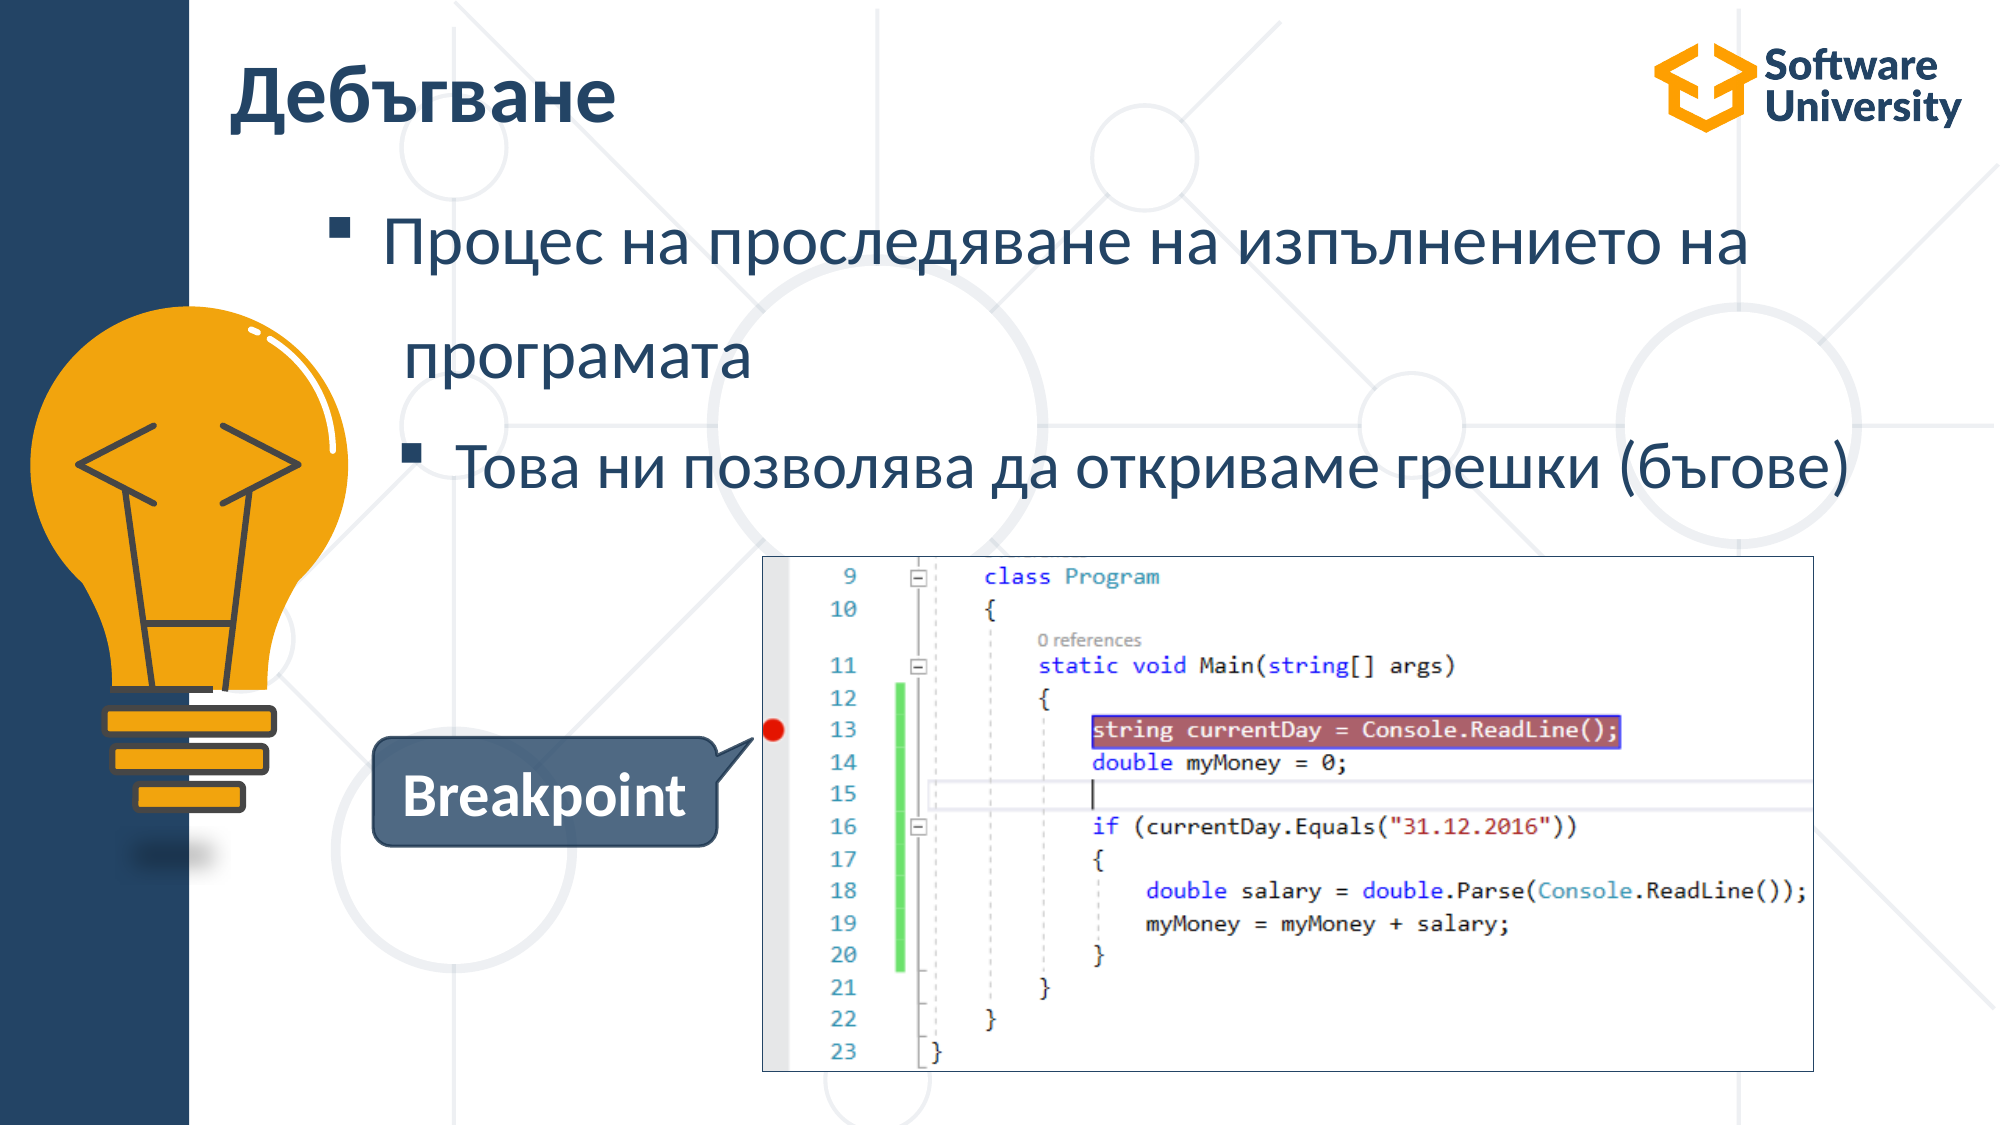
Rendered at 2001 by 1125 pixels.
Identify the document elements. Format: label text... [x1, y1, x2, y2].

picture [1641, 31, 1973, 145]
text_box Breakpoint [371, 735, 755, 849]
picture [762, 556, 1815, 1073]
title Дебъгване [212, 16, 1628, 162]
list Процес на проследяване на изпълнението на програмата Това ни позволява да откриваме грешки (бъгове) [306, 183, 1968, 1094]
